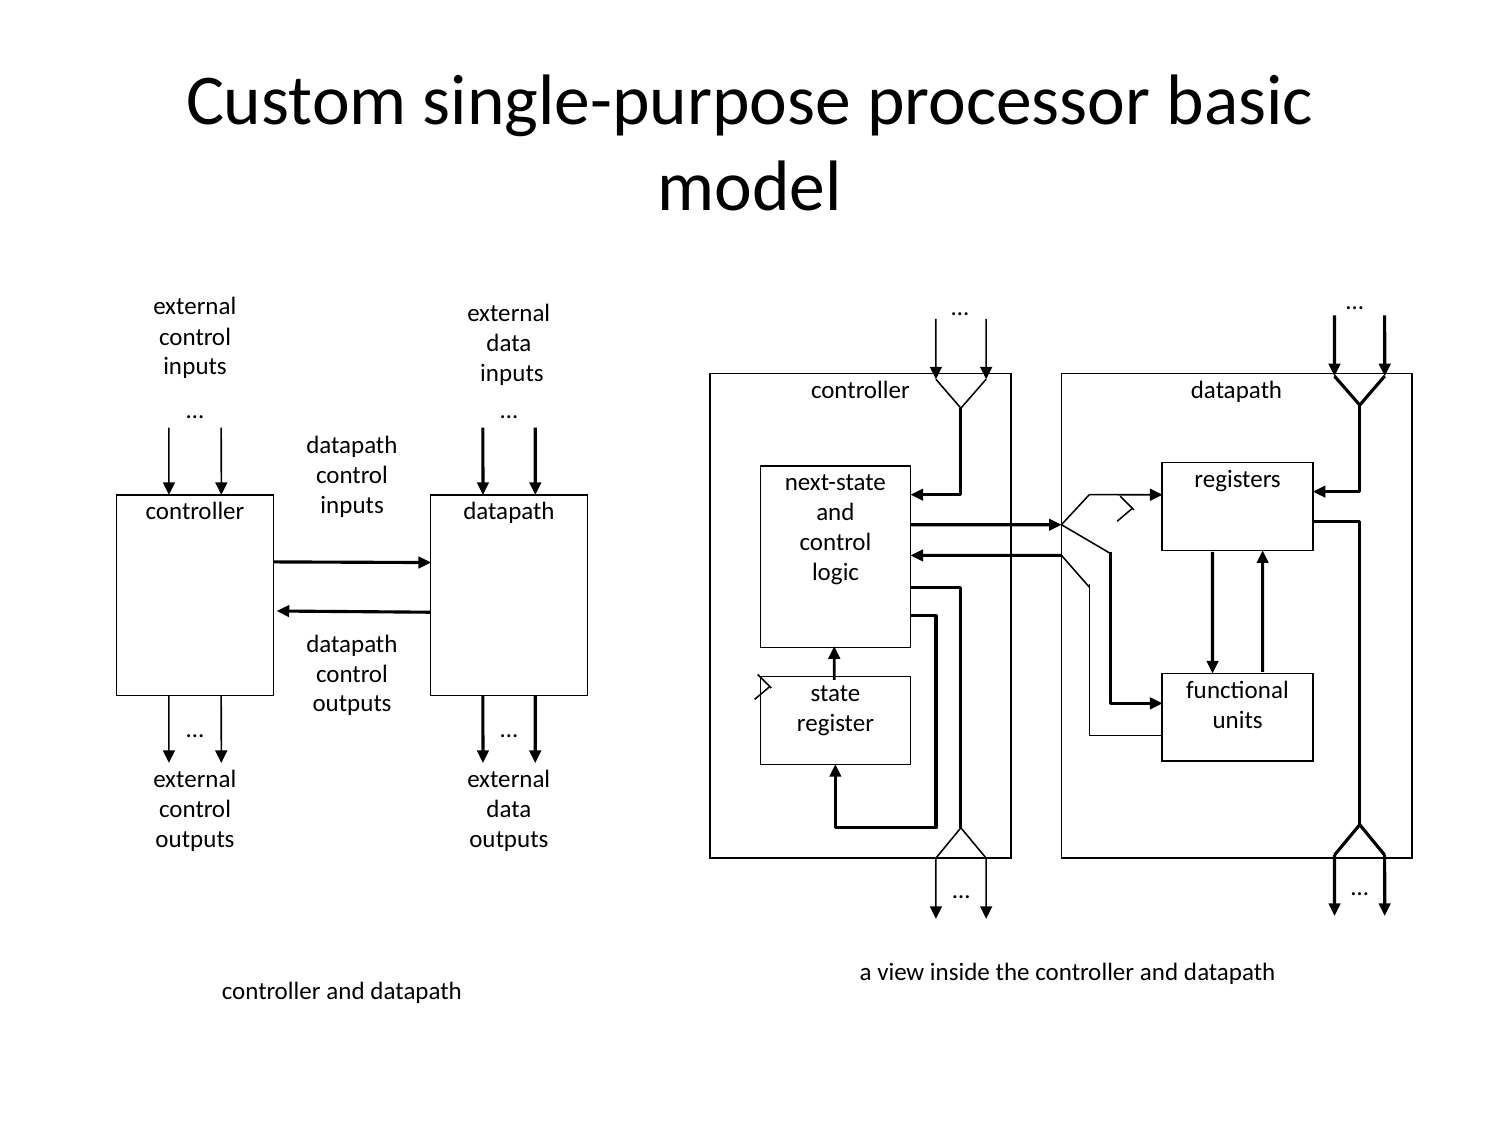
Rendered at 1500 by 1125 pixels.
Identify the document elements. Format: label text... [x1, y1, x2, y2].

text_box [116, 289, 588, 1026]
title Custom single-purpose processor basic model [75, 45, 1425, 233]
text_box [709, 284, 1413, 1026]
